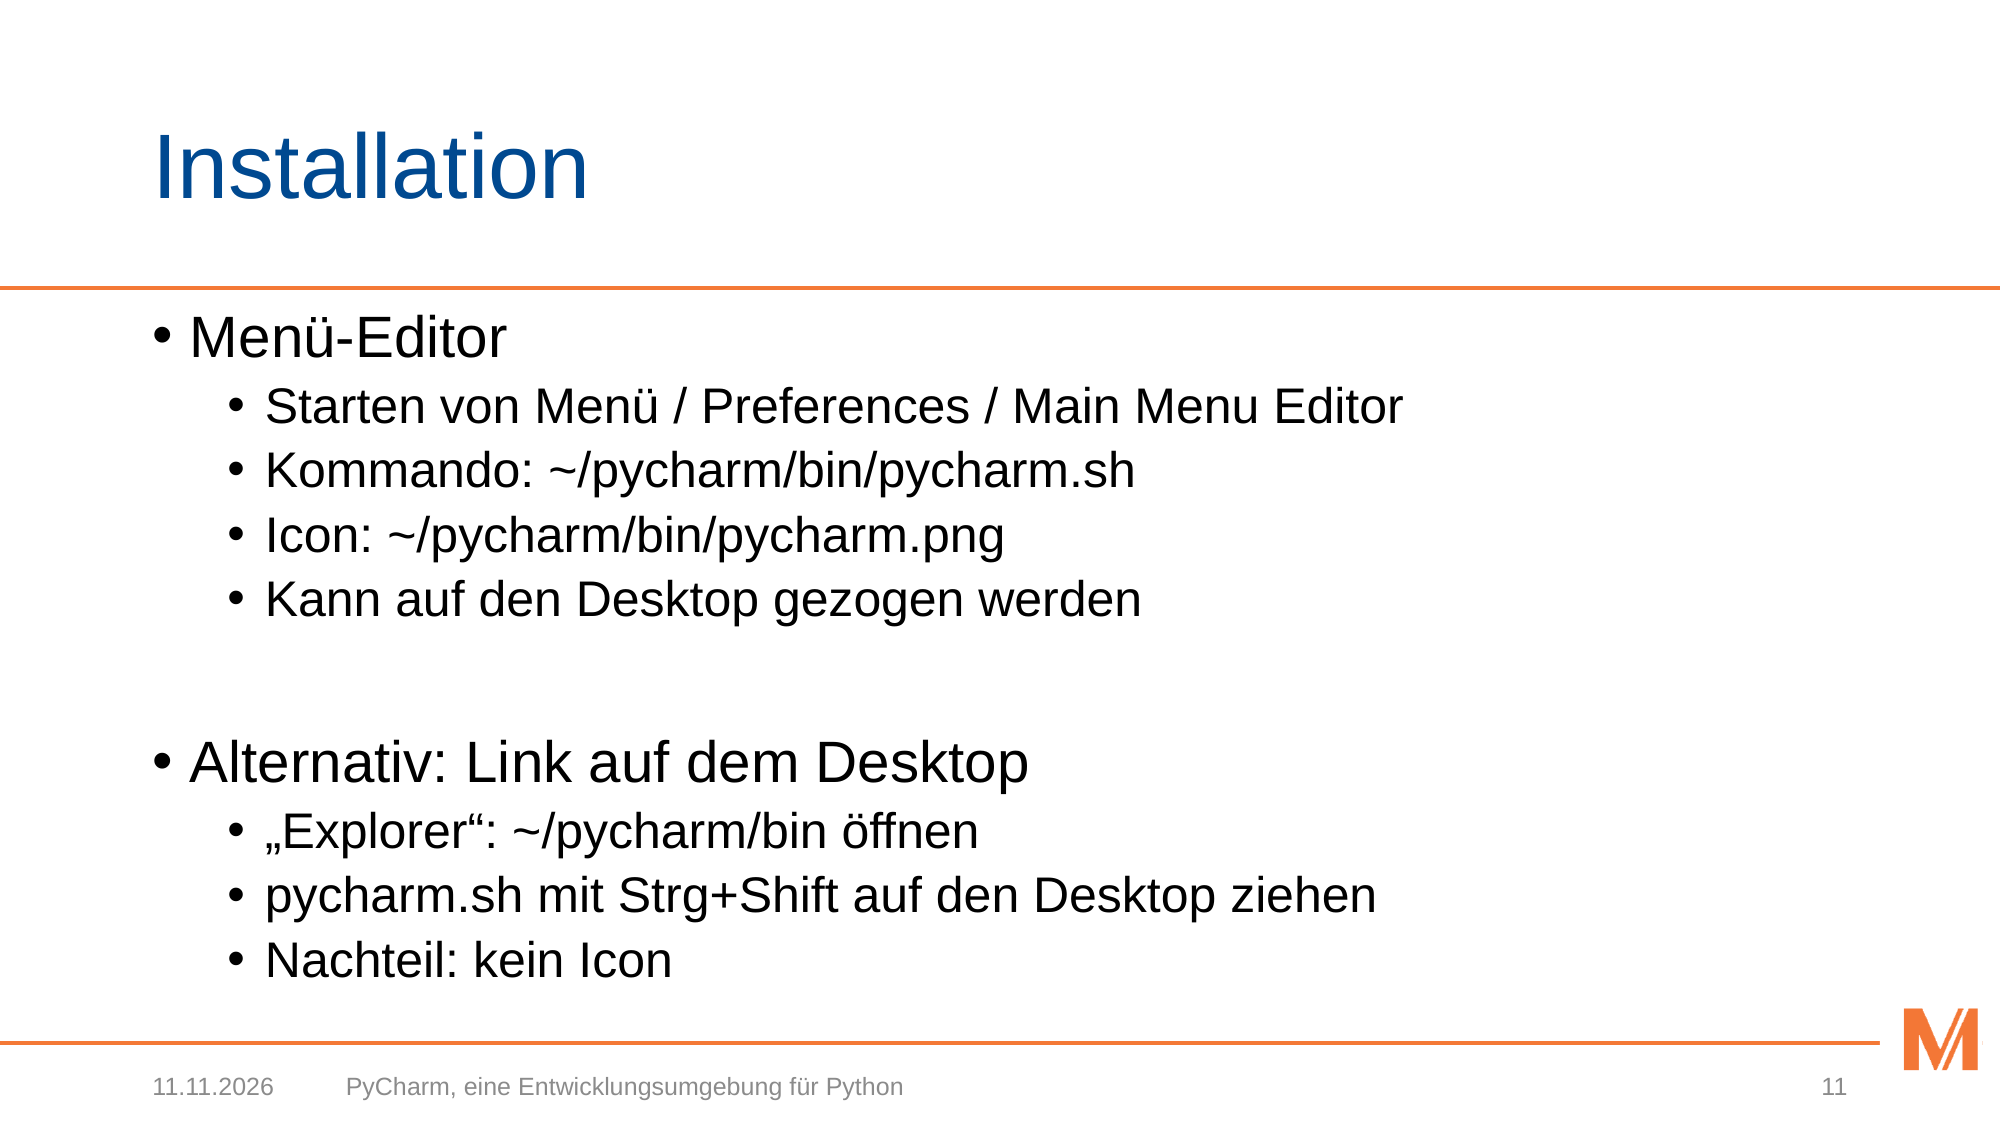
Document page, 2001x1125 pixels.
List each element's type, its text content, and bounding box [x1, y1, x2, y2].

slide_number 11 [1743, 1055, 1863, 1116]
title Installation [137, 59, 1863, 278]
list Menü-Editor Starten von Menü / Preferences / Main Menu Editor Kommando: ~/pycharm/bin/pycharm.sh Icon: ~/pycharm/bin/pycharm.png Kann auf den Desktop gezogen werden Alternativ: Link auf dem Desktop „Explorer“: ~/pycharm/bin öffnen pycharm.sh mit Strg+Shift auf den Desktop ziehen Nachteil: kein Icon [137, 299, 1863, 1014]
picture [1879, 989, 1982, 1097]
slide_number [137, 1055, 313, 1116]
footer PyCharm, eine Entwicklungsumgebung für Python [330, 1055, 1721, 1116]
